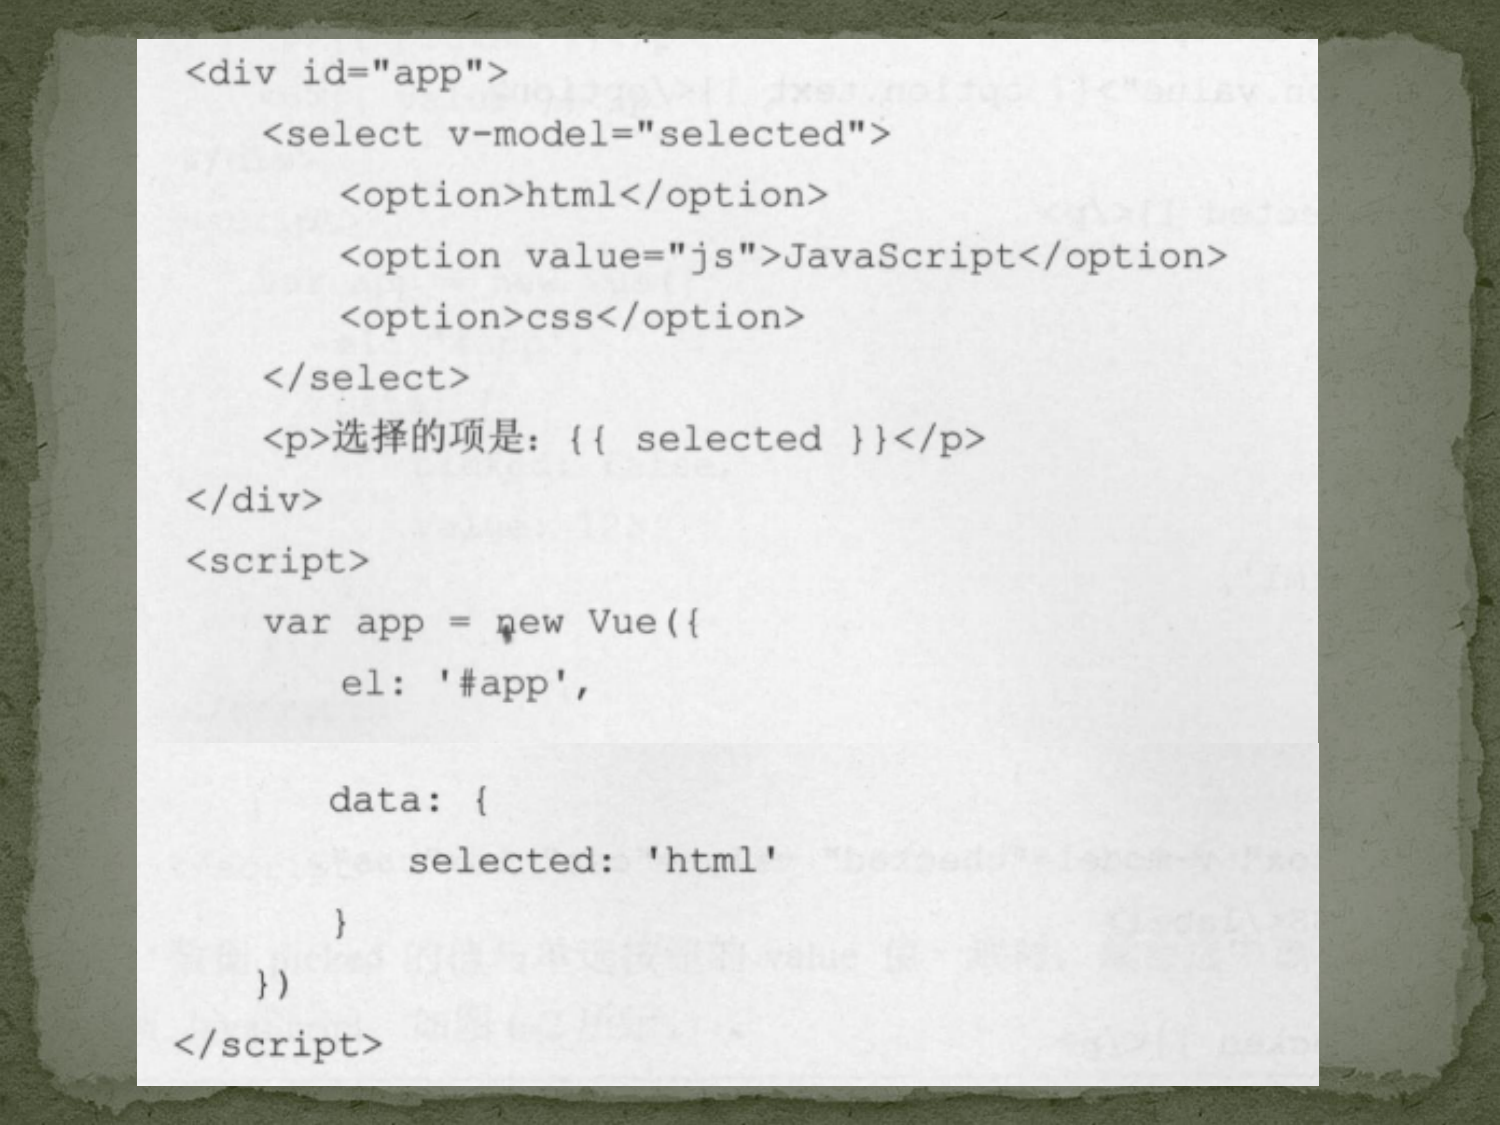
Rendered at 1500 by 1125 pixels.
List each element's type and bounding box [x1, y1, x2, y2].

list [140, 42, 1316, 734]
picture [0, 0, 1500, 1125]
